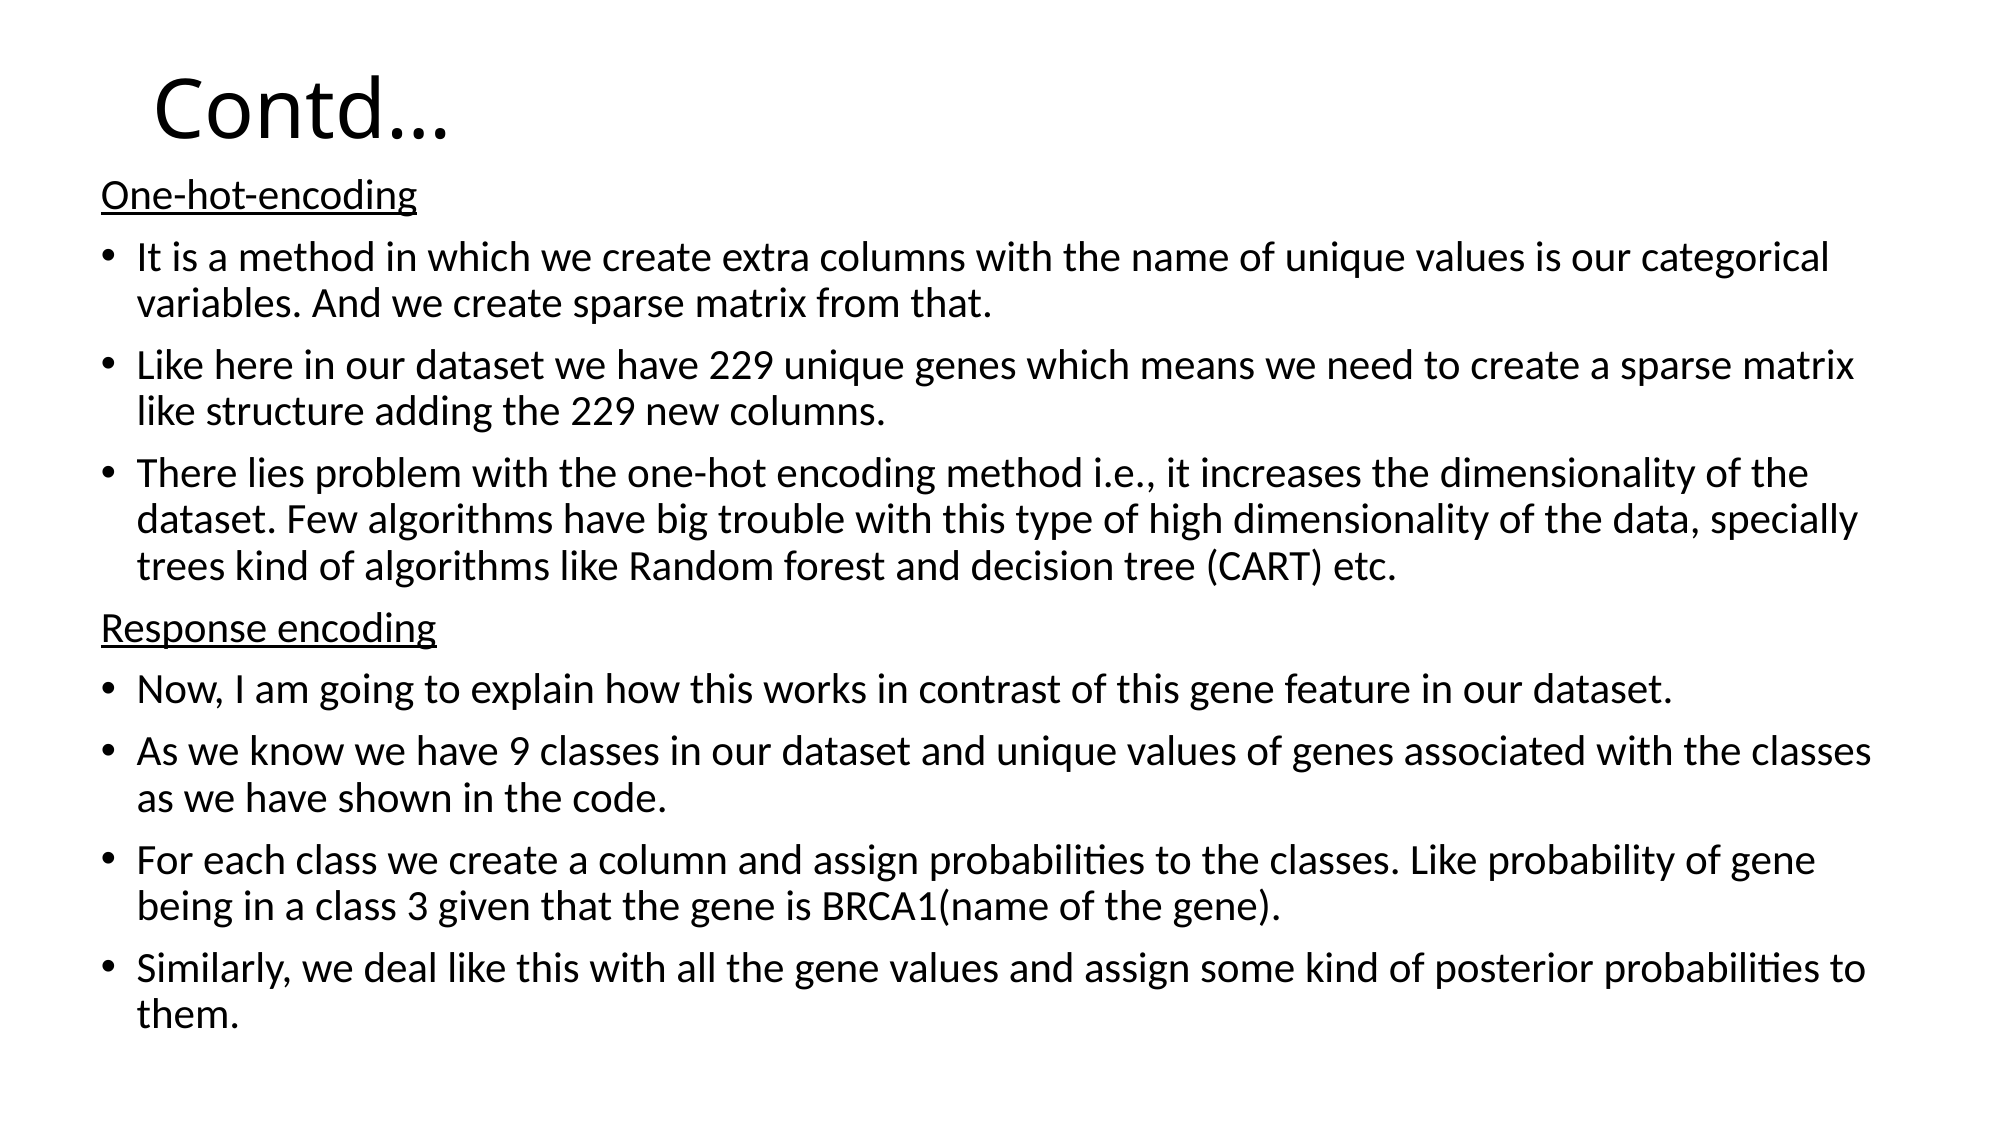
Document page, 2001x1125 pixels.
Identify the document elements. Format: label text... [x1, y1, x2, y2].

list One-hot-encoding It is a method in which we create extra columns with the name of unique values is our categorical variables. And we create sparse matrix from that. Like here in our dataset we have 229 unique genes which means we need to create a sparse matrix like structure adding the 229 new columns. There lies problem with the one-hot encoding method i.e., it increases the dimensionality of the dataset. Few algorithms have big trouble with this type of high dimensionality of the data, specially trees kind of algorithms like Random forest and decision tree (CART) etc. Response encoding Now, I am going to explain how this works in contrast of this gene feature in our dataset. As we know we have 9 classes in our dataset and unique values of genes associated with the classes as we have shown in the code. For each class we create a column and assign probabilities to the classes. Like probability of gene being in a class 3 given that the gene is BRCA1(name of the gene). Similarly, we deal like this with all the gene values and assign some kind of posterior probabilities to them. [85, 164, 1931, 1046]
title Contd… [137, 59, 640, 164]
